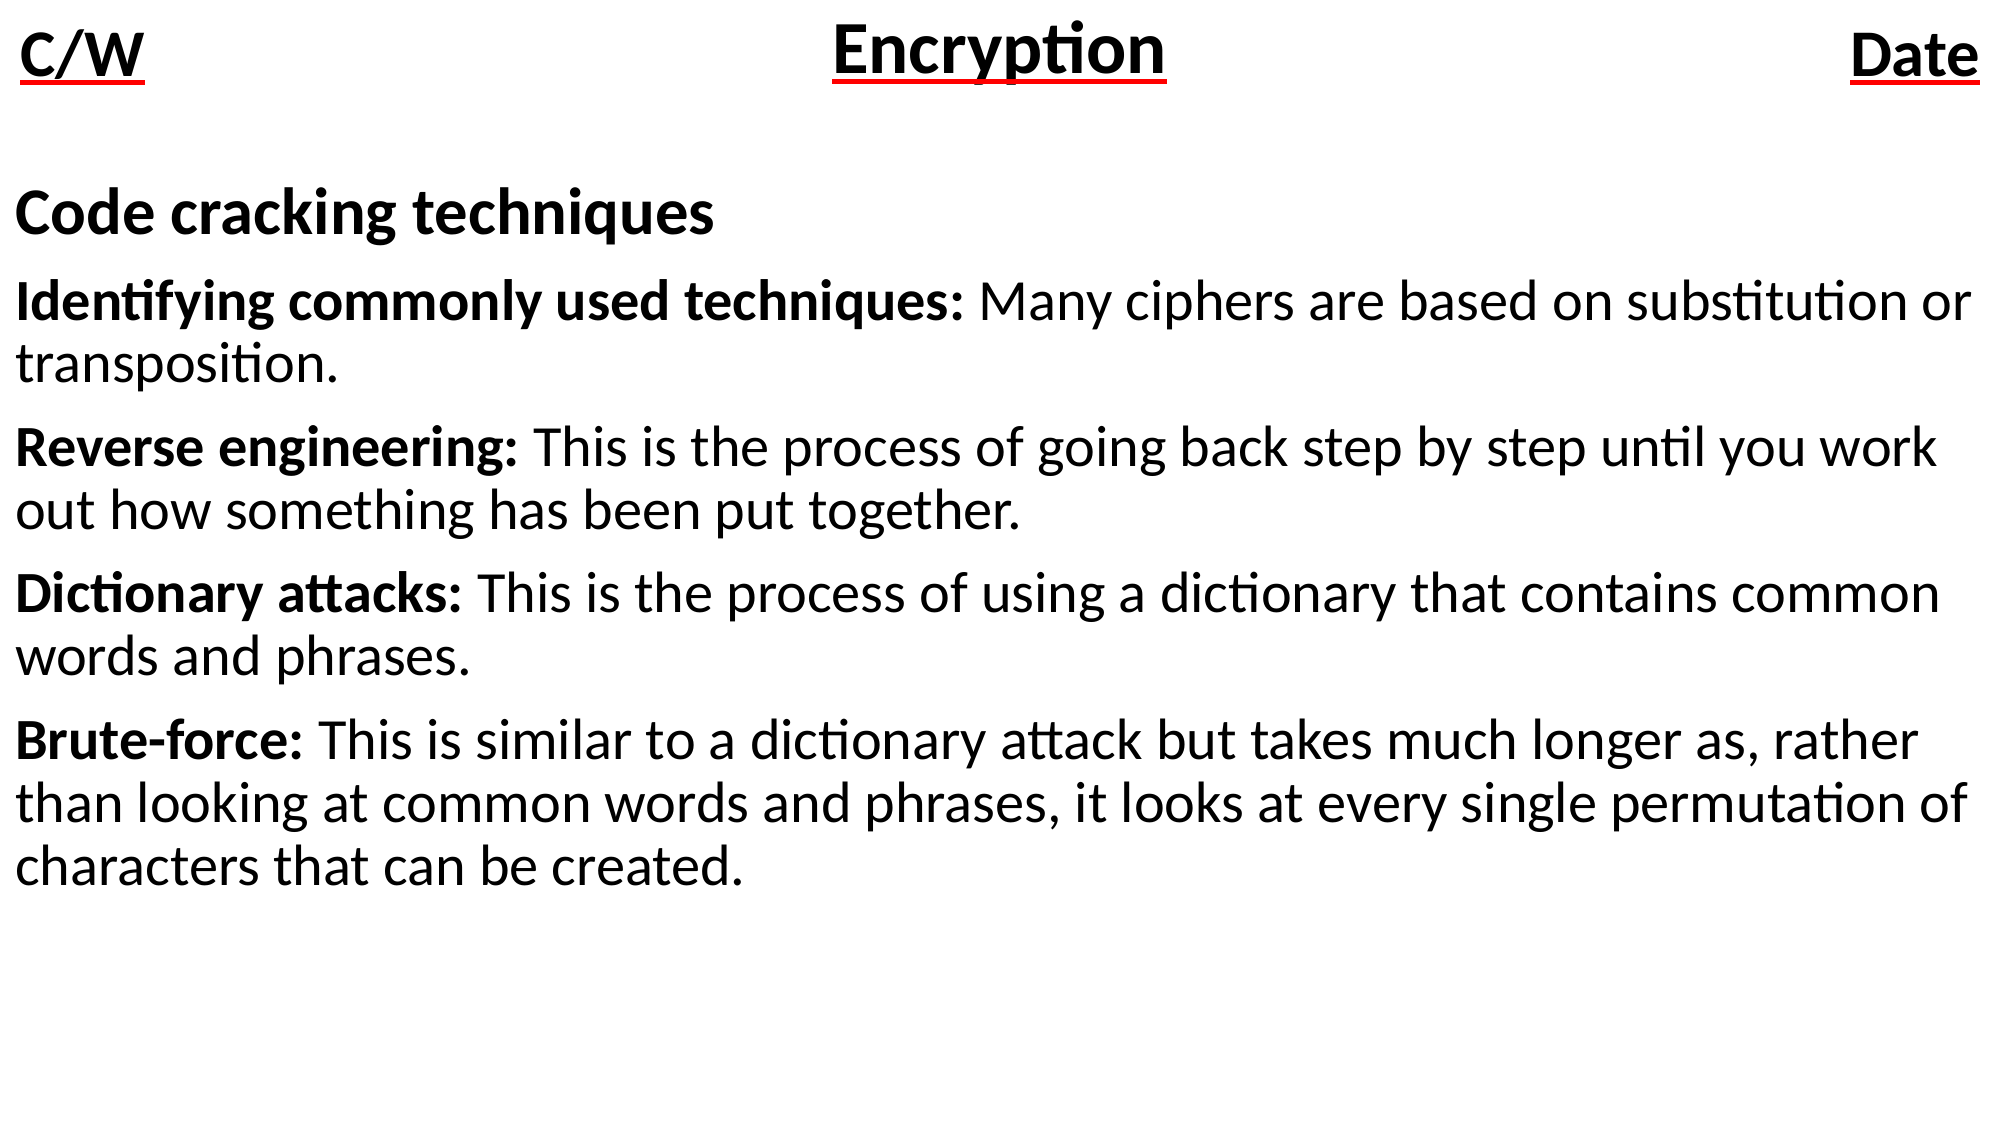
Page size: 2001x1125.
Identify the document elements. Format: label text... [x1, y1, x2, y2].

title Encryption [0, 0, 2000, 100]
list Code cracking techniques Identifying commonly used techniques: Many ciphers are based on substitution or transposition. Reverse engineering: This is the process of going back step by step until you work out how something has been put together. Dictionary attacks: This is the process of using a dictionary that contains common words and phrases. Brute-force: This is similar to a dictionary attack but takes much longer as, rather than looking at common words and phrases, it looks at every single permutation of characters that can be created. [0, 169, 1999, 1125]
